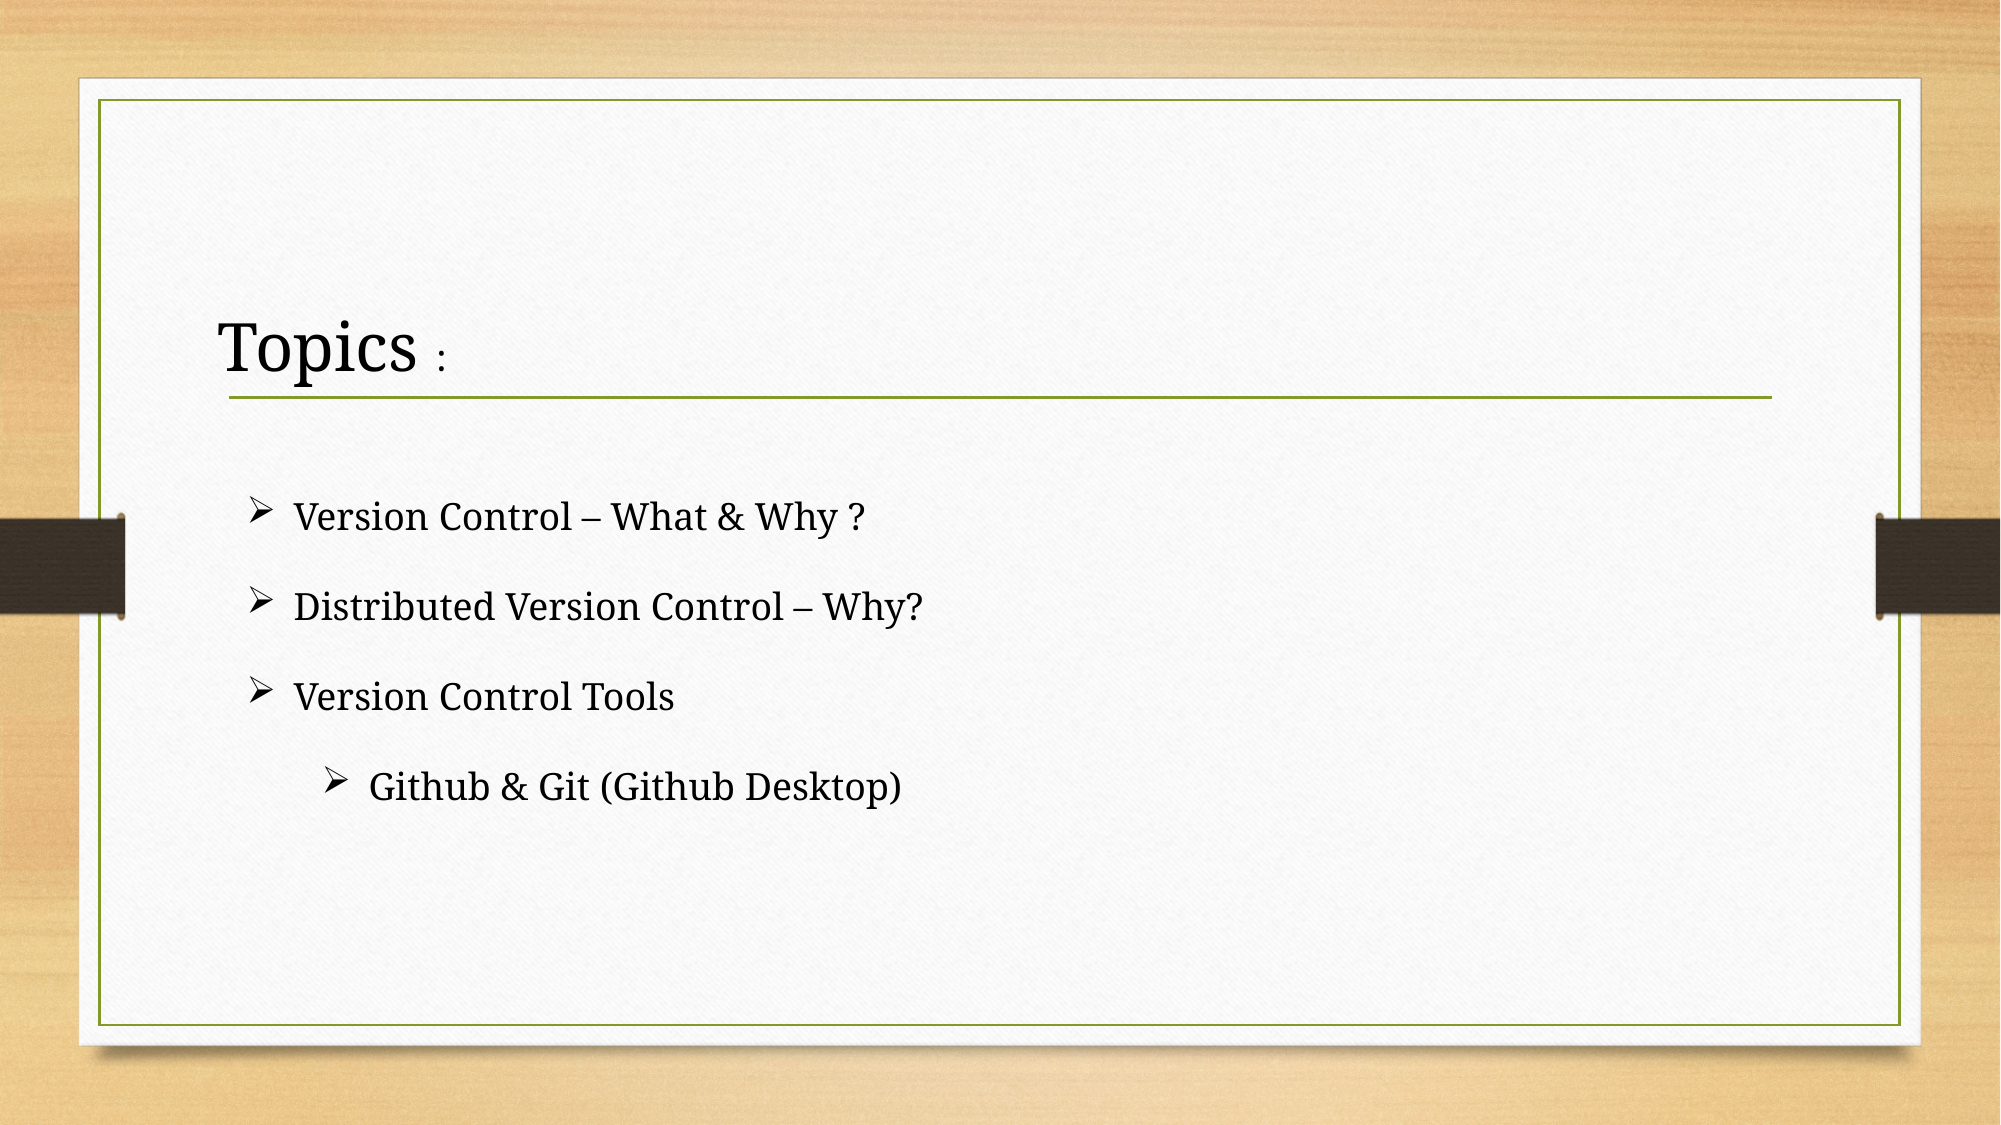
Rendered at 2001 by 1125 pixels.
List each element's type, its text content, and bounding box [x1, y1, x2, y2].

text_box Topics : [203, 297, 472, 392]
picture [0, 0, 2001, 1125]
text_box Version Control – What & Why ? Distributed Version Control – Why? Version Control Tools Github & Git (Github Desktop) [231, 440, 1780, 860]
